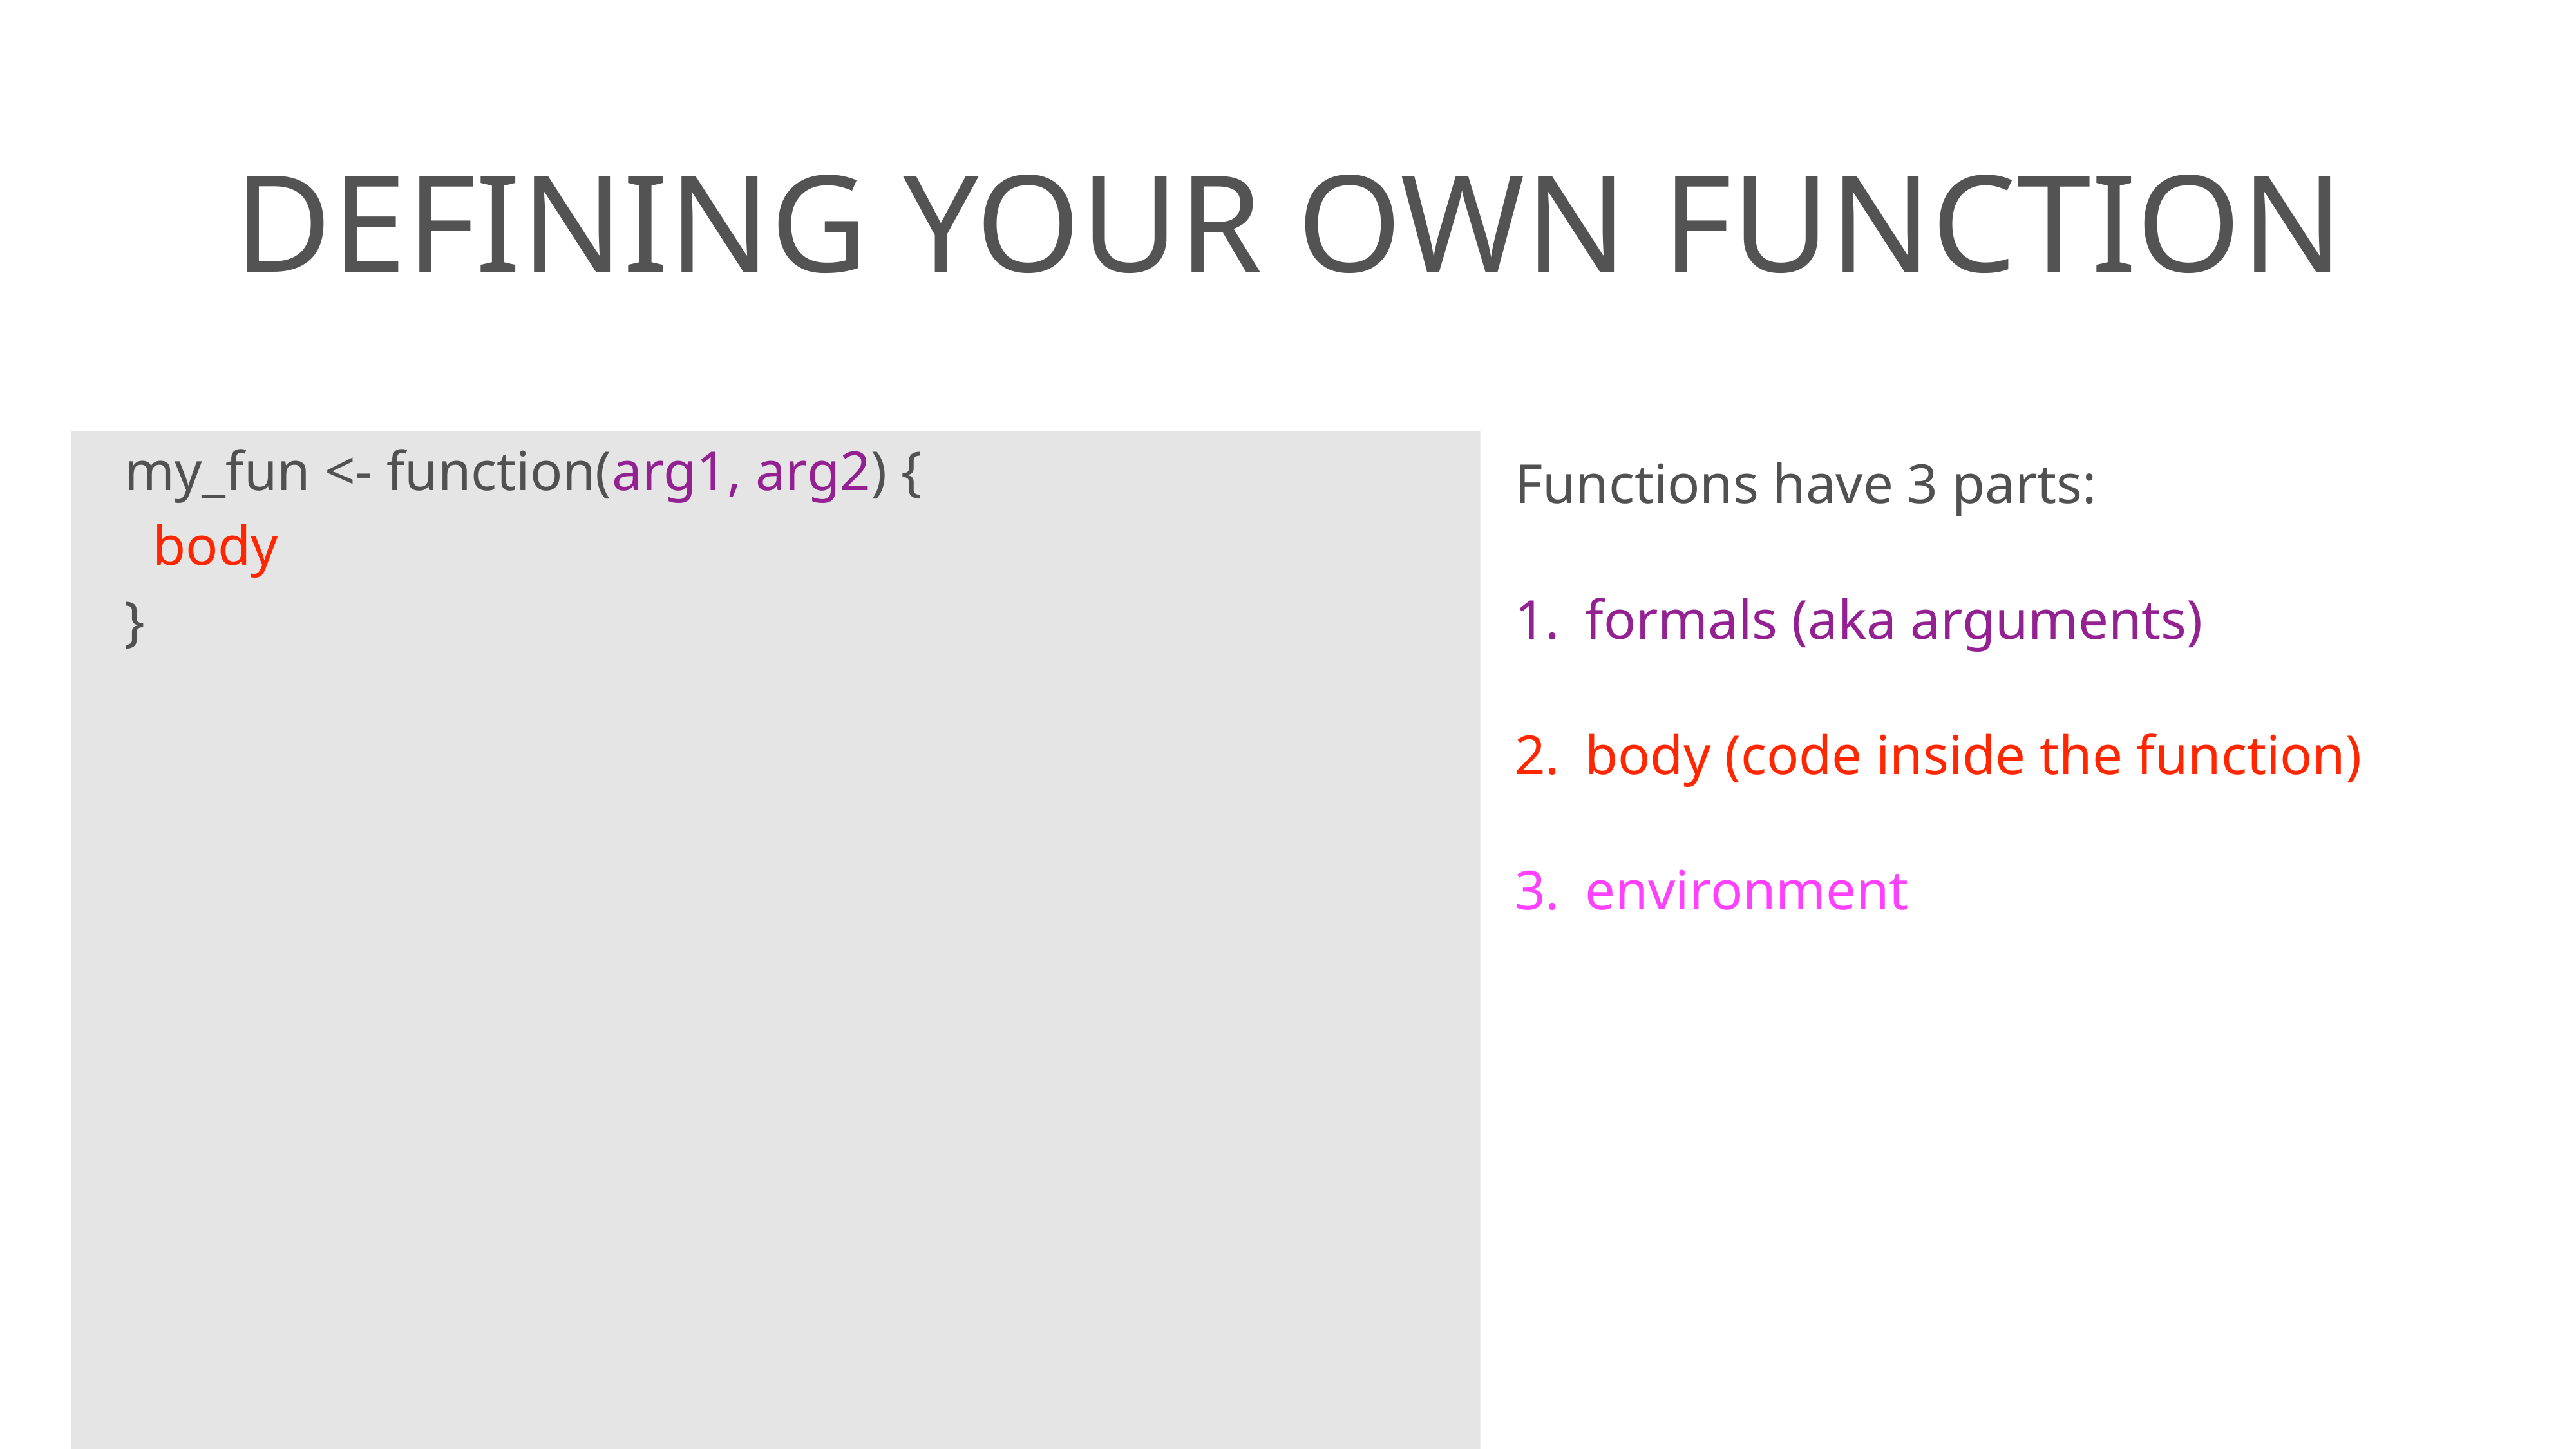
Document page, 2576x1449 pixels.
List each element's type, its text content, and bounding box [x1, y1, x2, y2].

text_box Functions have 3 parts: formals (aka arguments) body (code inside the function) environment [1509, 444, 2544, 1414]
text_box my_fun <- function(arg1, arg2) { body } [71, 431, 1481, 1449]
title defining your own function [70, 37, 2507, 401]
